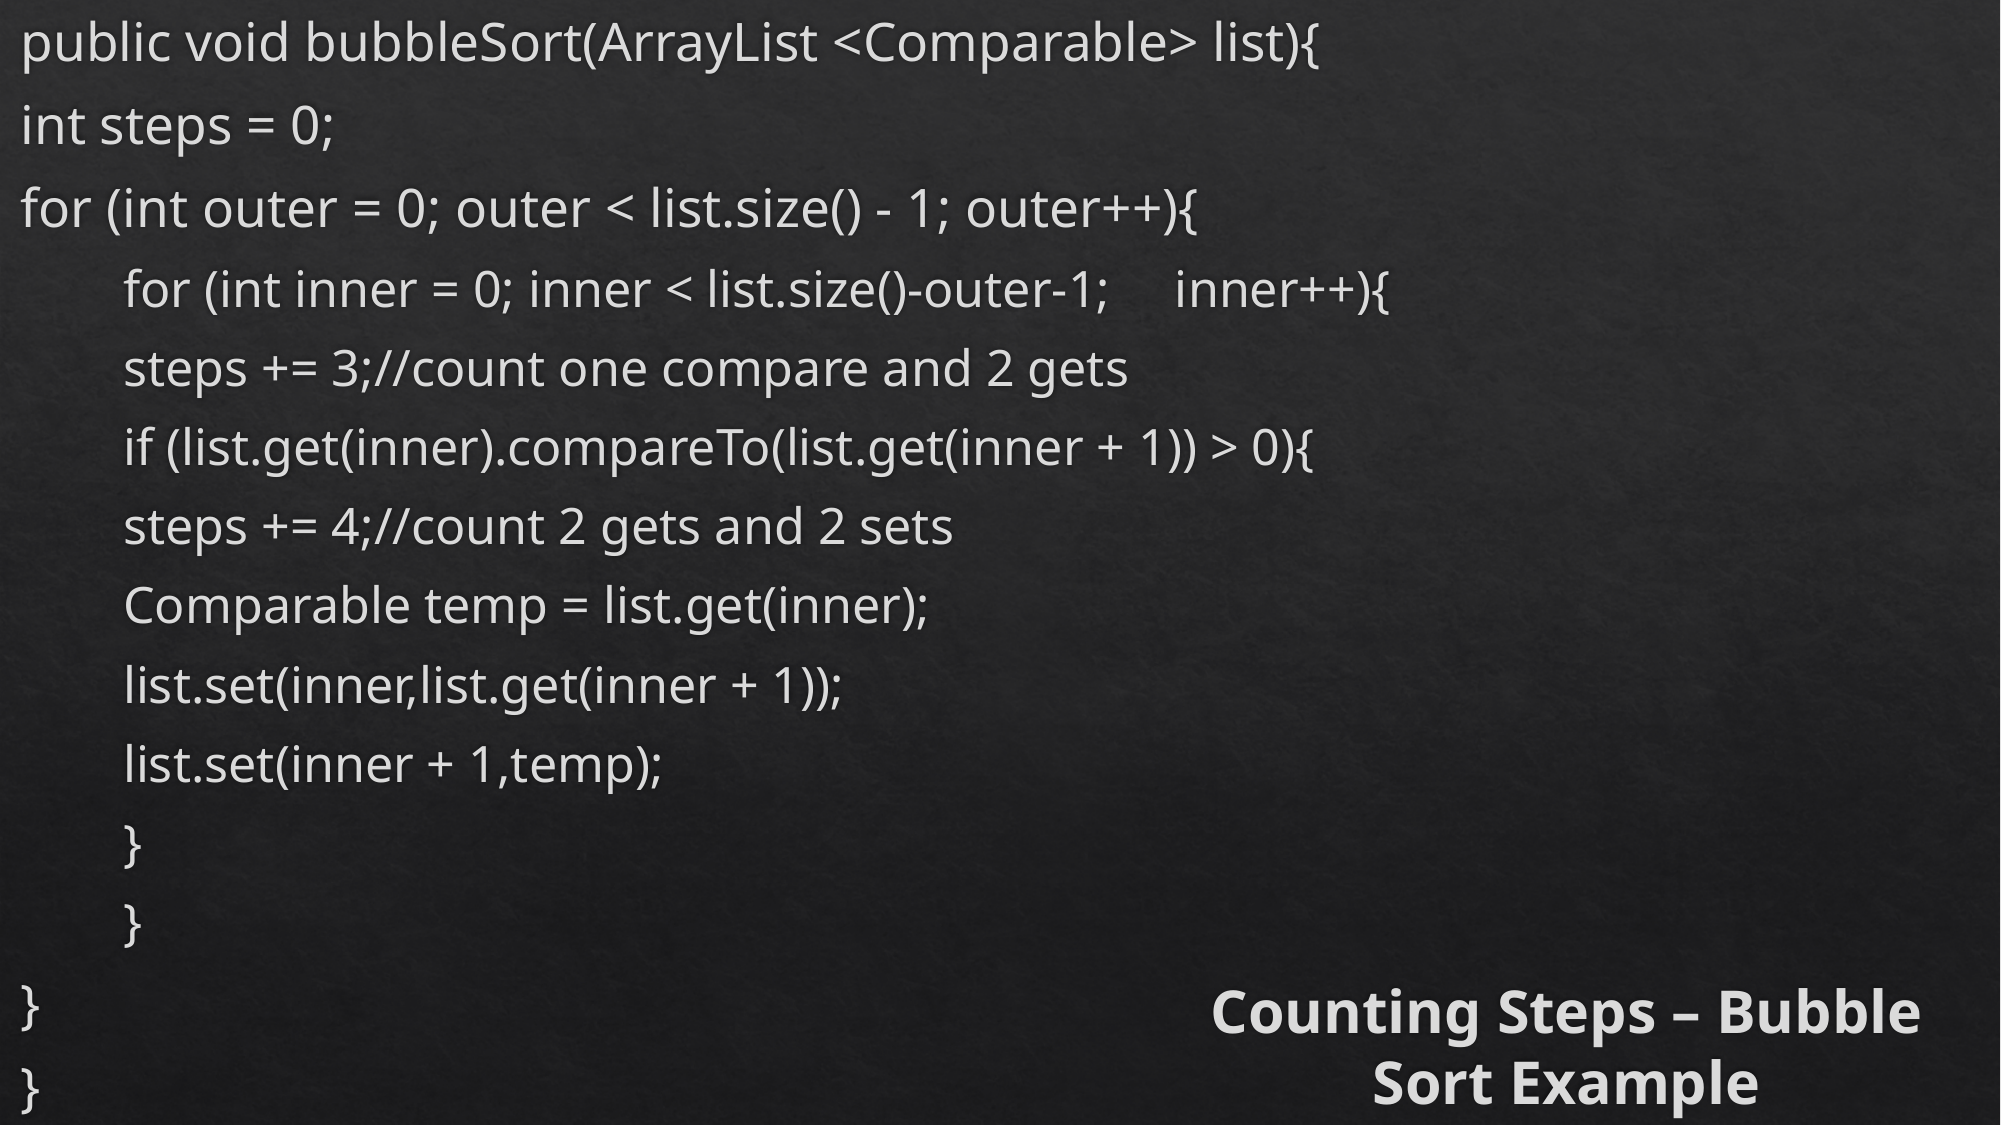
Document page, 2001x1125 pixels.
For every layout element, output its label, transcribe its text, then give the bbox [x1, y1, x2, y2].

list public void bubbleSort(ArrayList <Comparable> list){ int steps = 0; for (int outer = 0; outer < list.size() - 1; outer++){ for (int inner = 0; inner < list.size()-outer-1; inner++){ steps += 3;//count one compare and 2 gets if (list.get(inner).compareTo(list.get(inner + 1)) > 0){ steps += 4;//count 2 gets and 2 sets Comparable temp = list.get(inner); list.set(inner,list.get(inner + 1)); list.set(inner + 1,temp); } } } } [0, 0, 2000, 1125]
